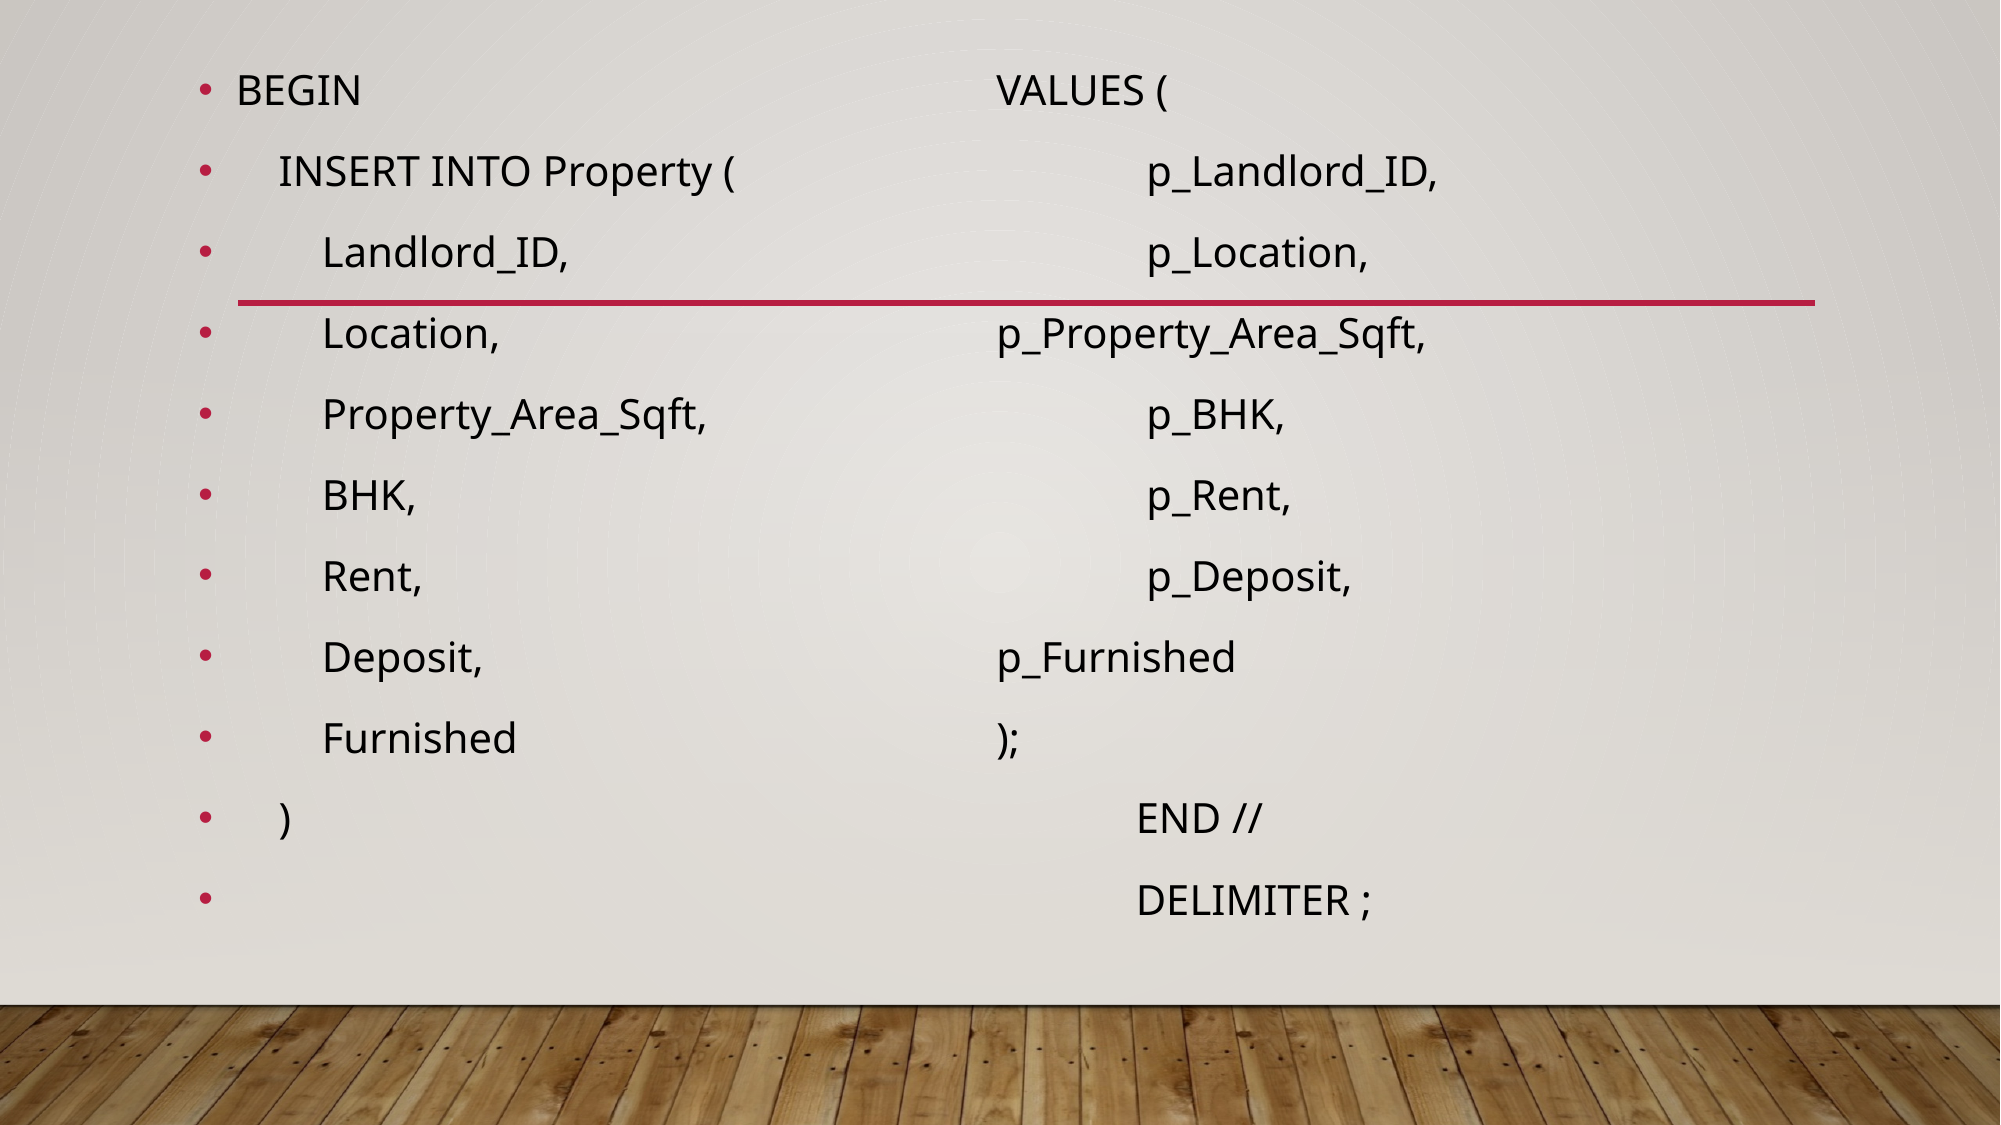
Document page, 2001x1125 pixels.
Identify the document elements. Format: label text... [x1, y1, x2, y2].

picture [0, 1005, 2000, 1125]
list BEGIN VALUES ( INSERT INTO Property ( p_Landlord_ID, Landlord_ID, p_Location, Location, p_Property_Area_Sqft, Property_Area_Sqft, p_BHK, BHK, p_Rent, Rent, p_Deposit, Deposit, p_Furnished Furnished ); ) END // DELIMITER ; [183, 46, 1814, 1017]
